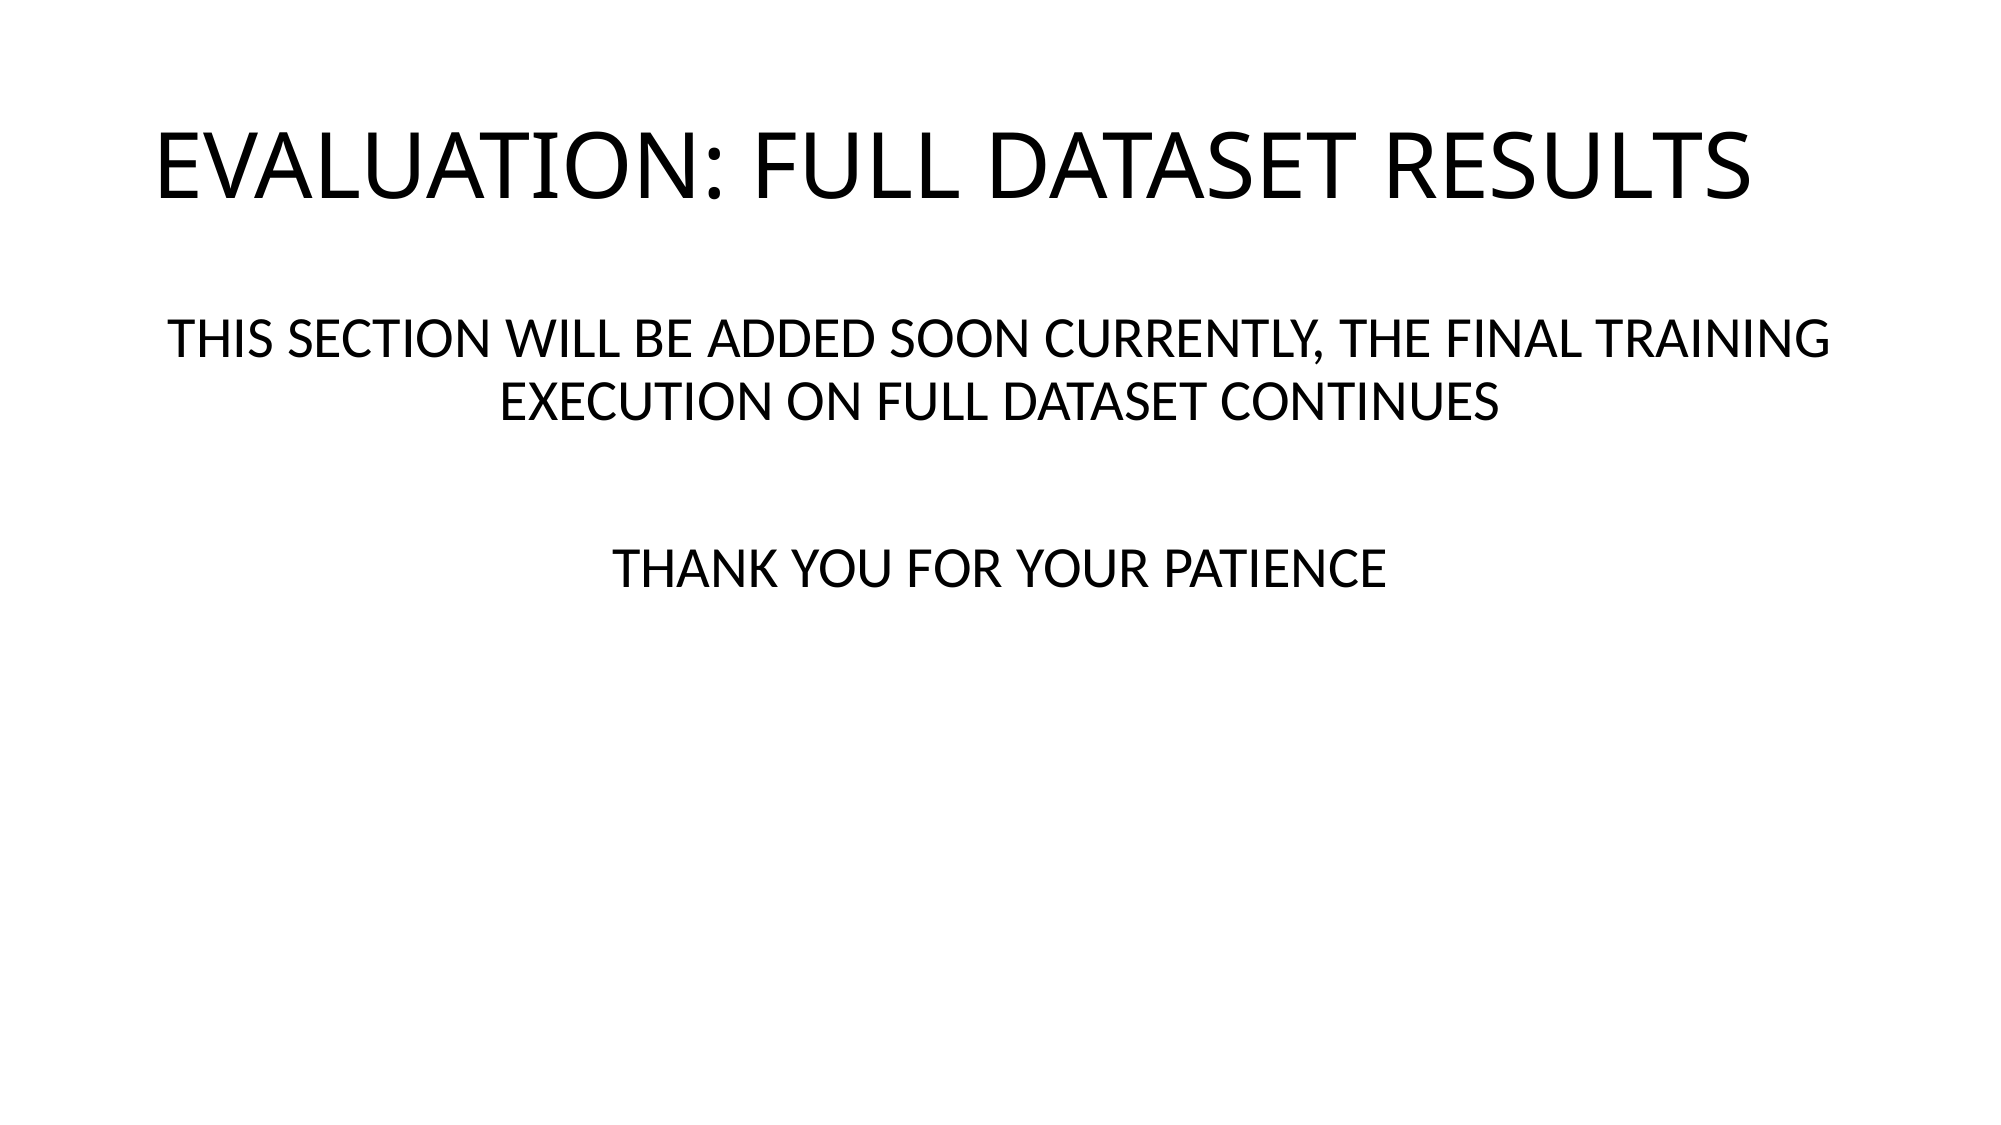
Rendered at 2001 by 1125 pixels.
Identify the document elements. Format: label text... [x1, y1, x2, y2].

list THIS SECTION WILL BE ADDED SOON CURRENTLY, THE FINAL TRAINING EXECUTION ON FULL DATASET CONTINUES THANK YOU FOR YOUR PATIENCE [137, 299, 1863, 1014]
title EVALUATION: FULL DATASET RESULTS [137, 59, 1863, 278]
